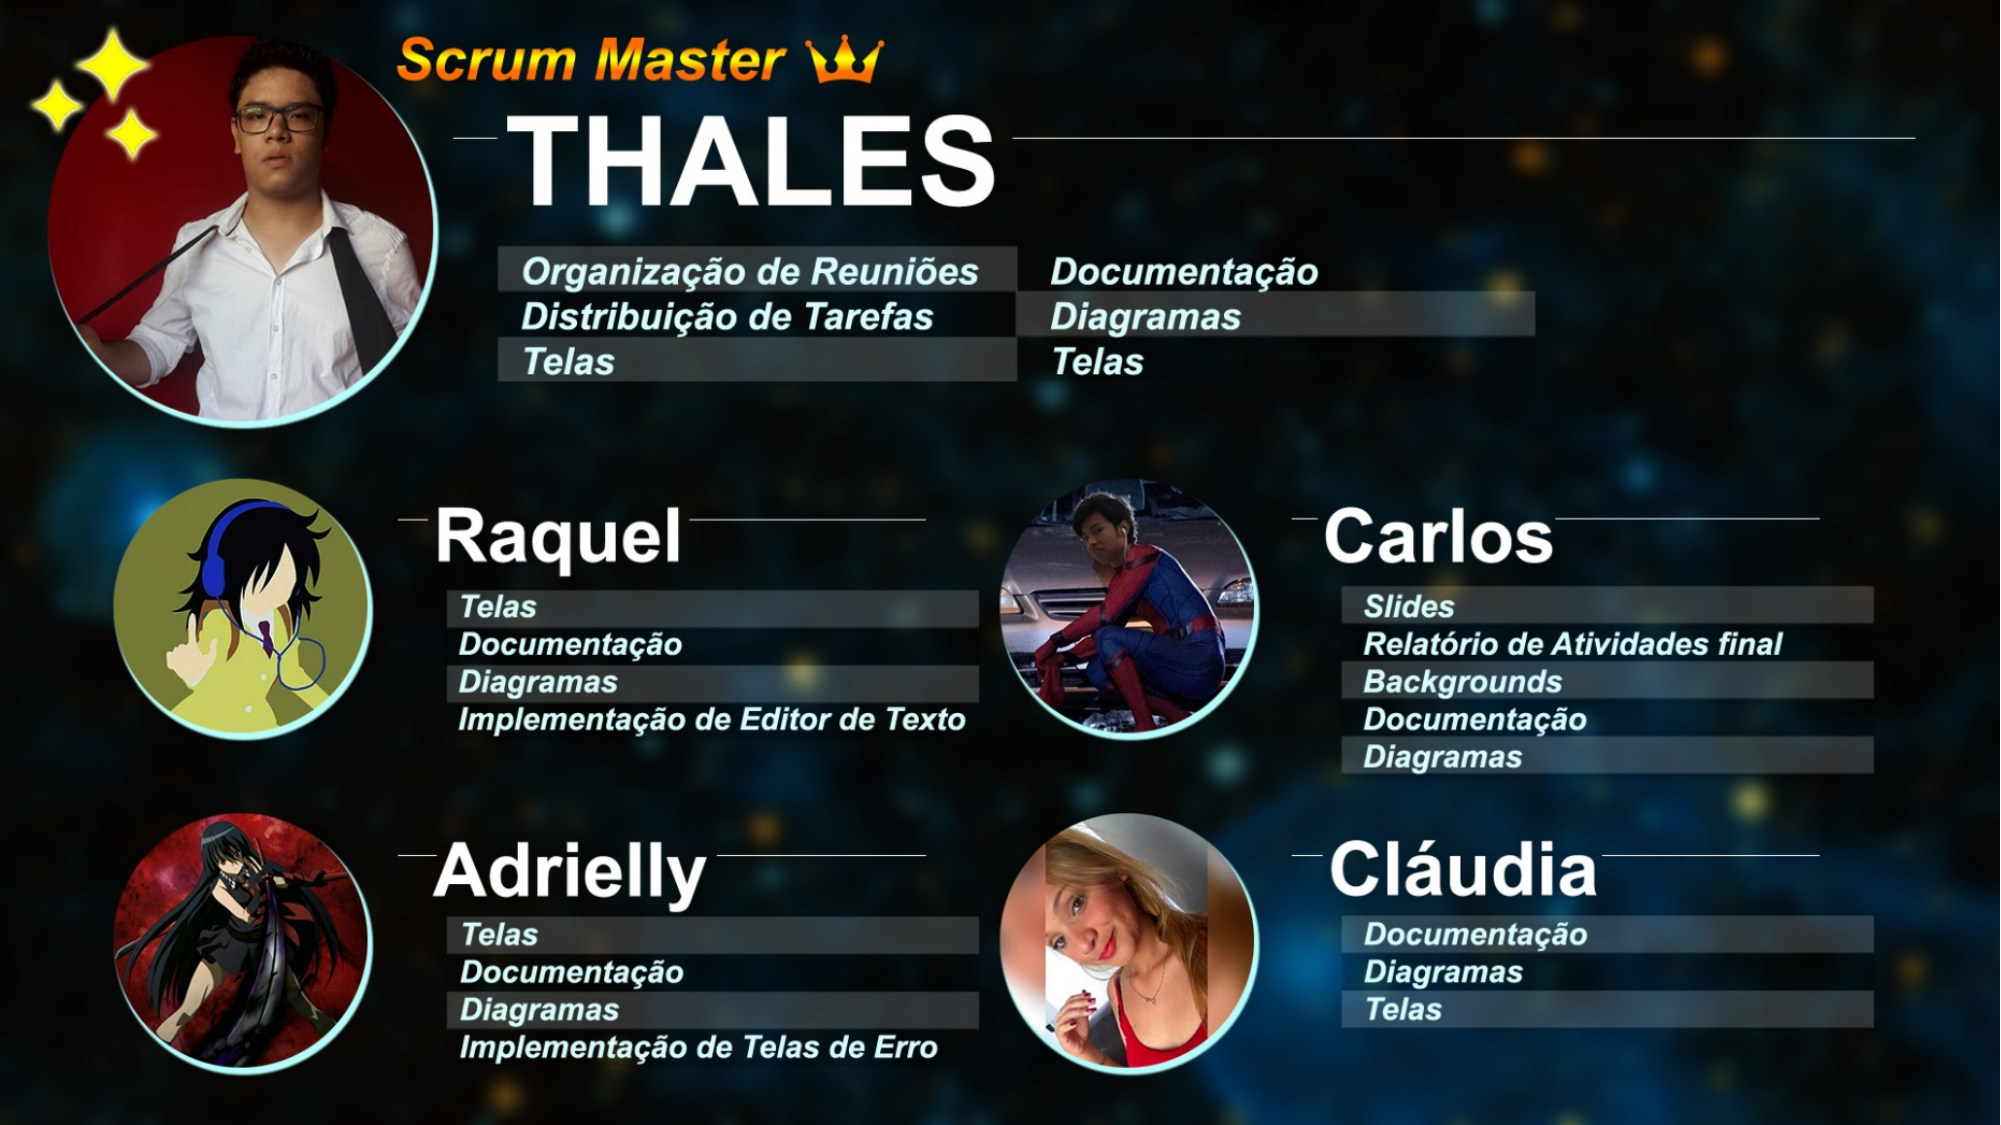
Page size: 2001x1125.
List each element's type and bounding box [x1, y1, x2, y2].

list [0, 0, 2000, 1125]
